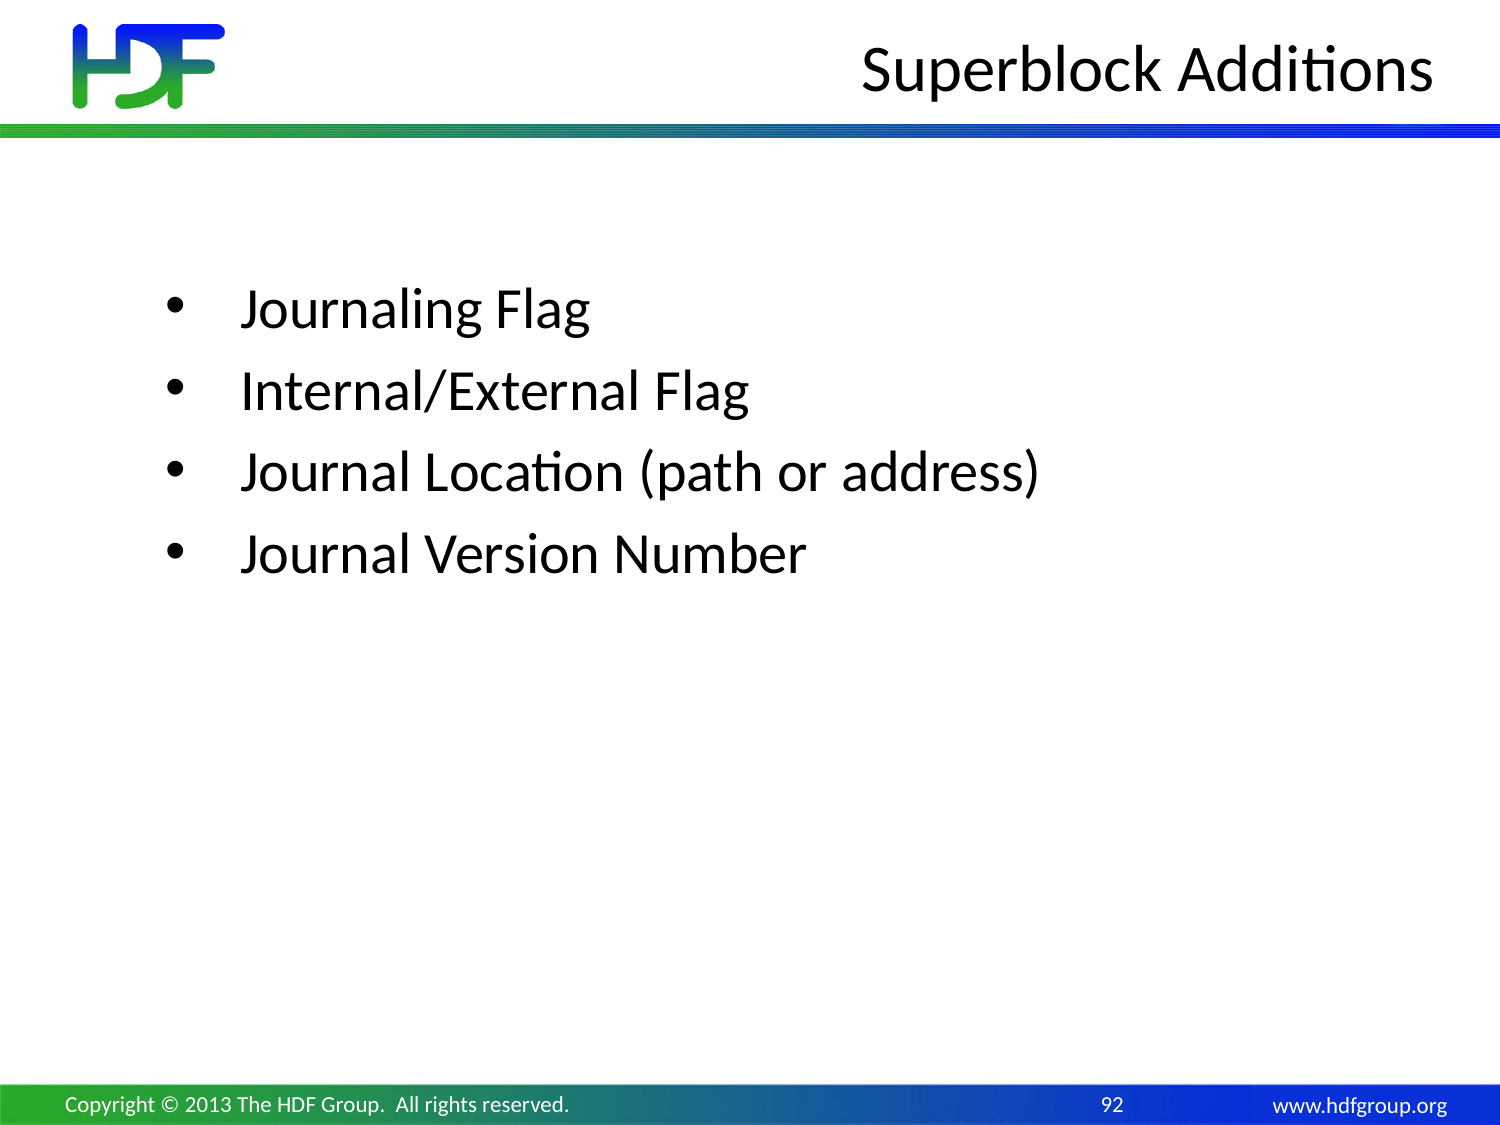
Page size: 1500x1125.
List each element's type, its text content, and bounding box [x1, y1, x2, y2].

title Superblock Additions [187, 24, 1451, 113]
slide_number Copyright © 2013 The HDF Group. All rights reserved. [49, 1087, 751, 1125]
slide_number 92 [1049, 1087, 1176, 1125]
picture [0, 0, 1500, 1125]
list Journaling Flag Internal/External Flag Journal Location (path or address) Journal Version Number [149, 262, 1351, 1013]
